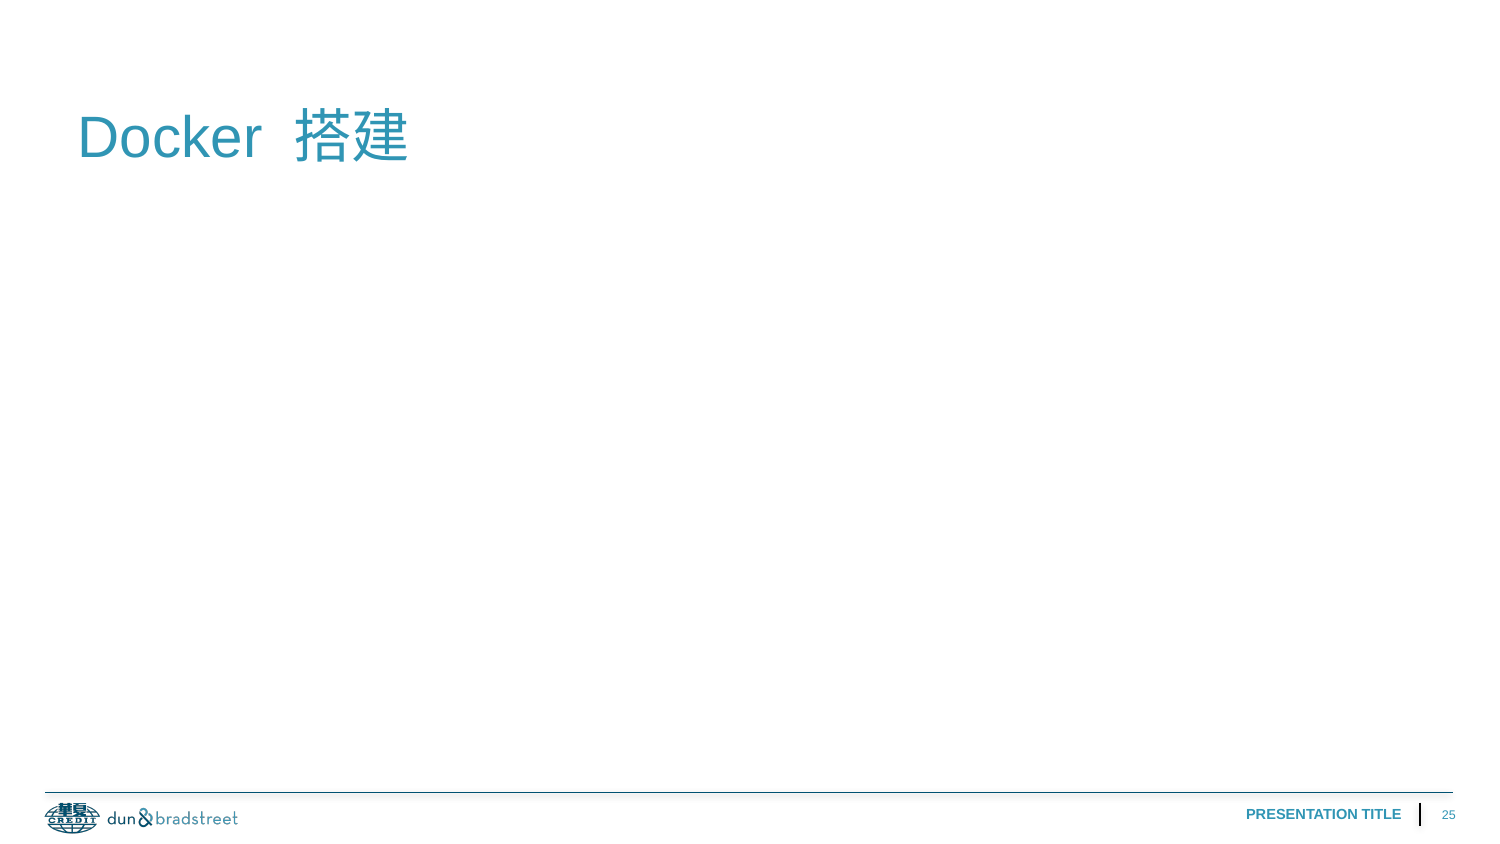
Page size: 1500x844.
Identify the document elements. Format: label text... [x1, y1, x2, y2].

list Docker 搭建 [63, 14, 1416, 177]
picture [41, 799, 240, 837]
